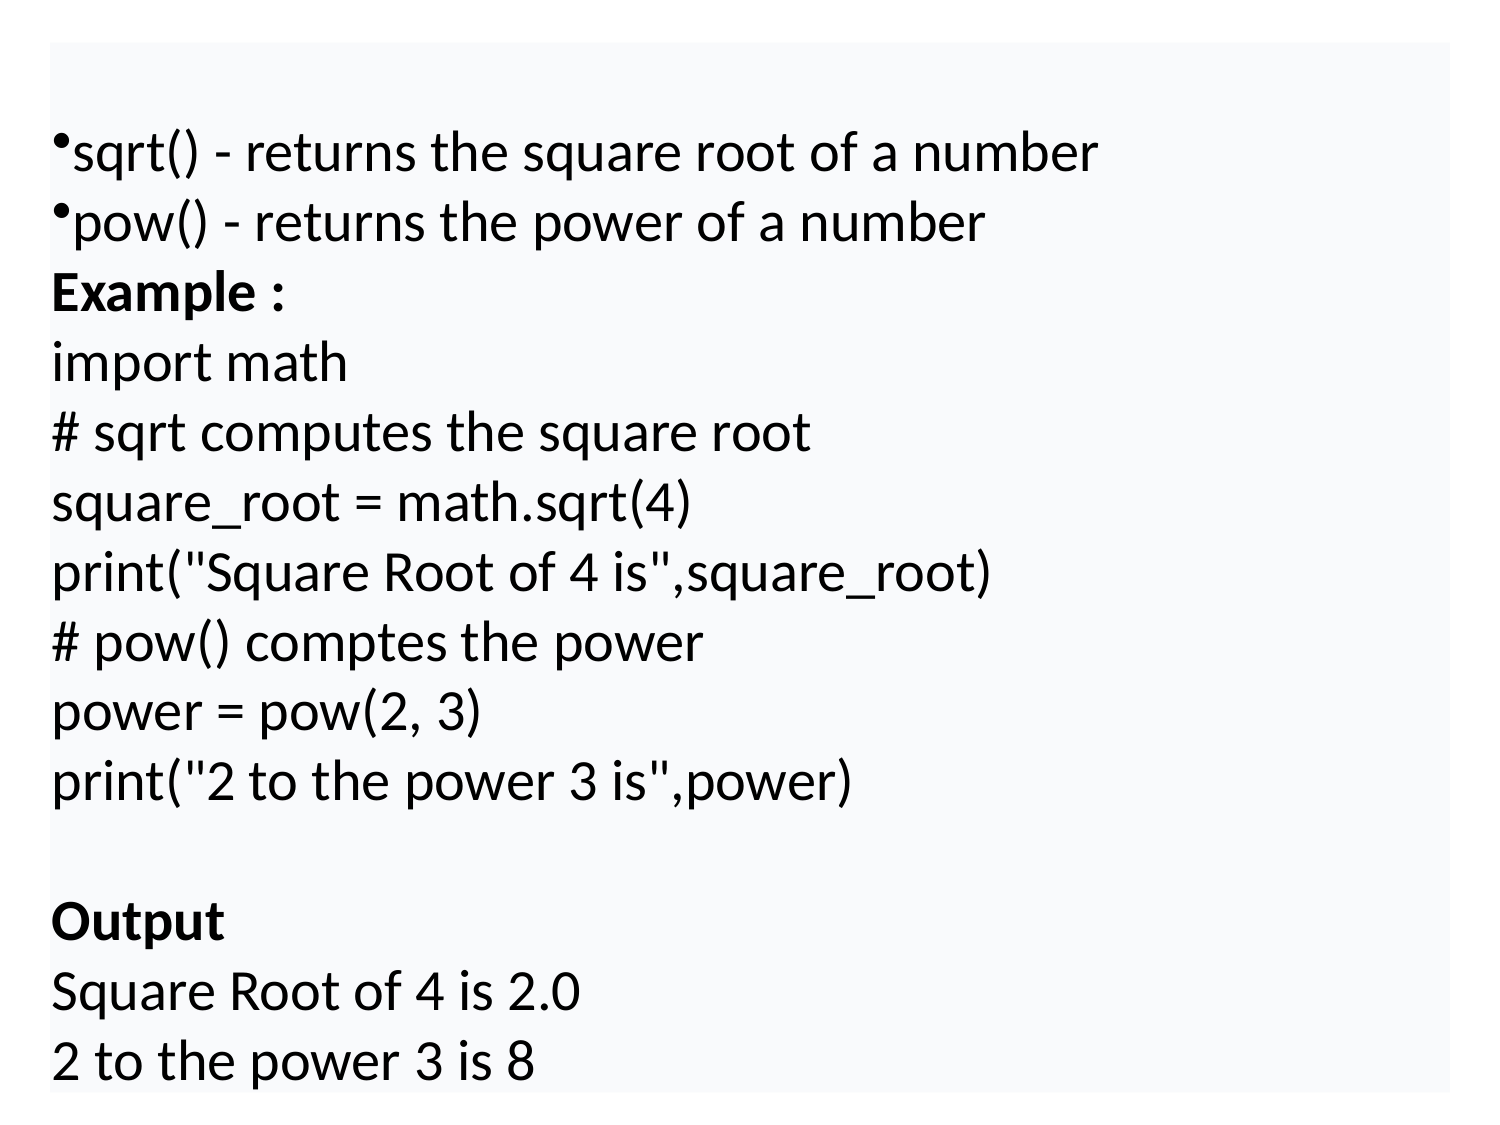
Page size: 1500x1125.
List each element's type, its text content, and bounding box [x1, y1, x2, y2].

text_box sqrt() - returns the square root of a number pow() - returns the power of a number Example : import math # sqrt computes the square root square_root = math.sqrt(4) print("Square Root of 4 is",square_root) # pow() comptes the power power = pow(2, 3) print("2 to the power 3 is",power) Output Square Root of 4 is 2.0 2 to the power 3 is 8 [50, 42, 1450, 1093]
